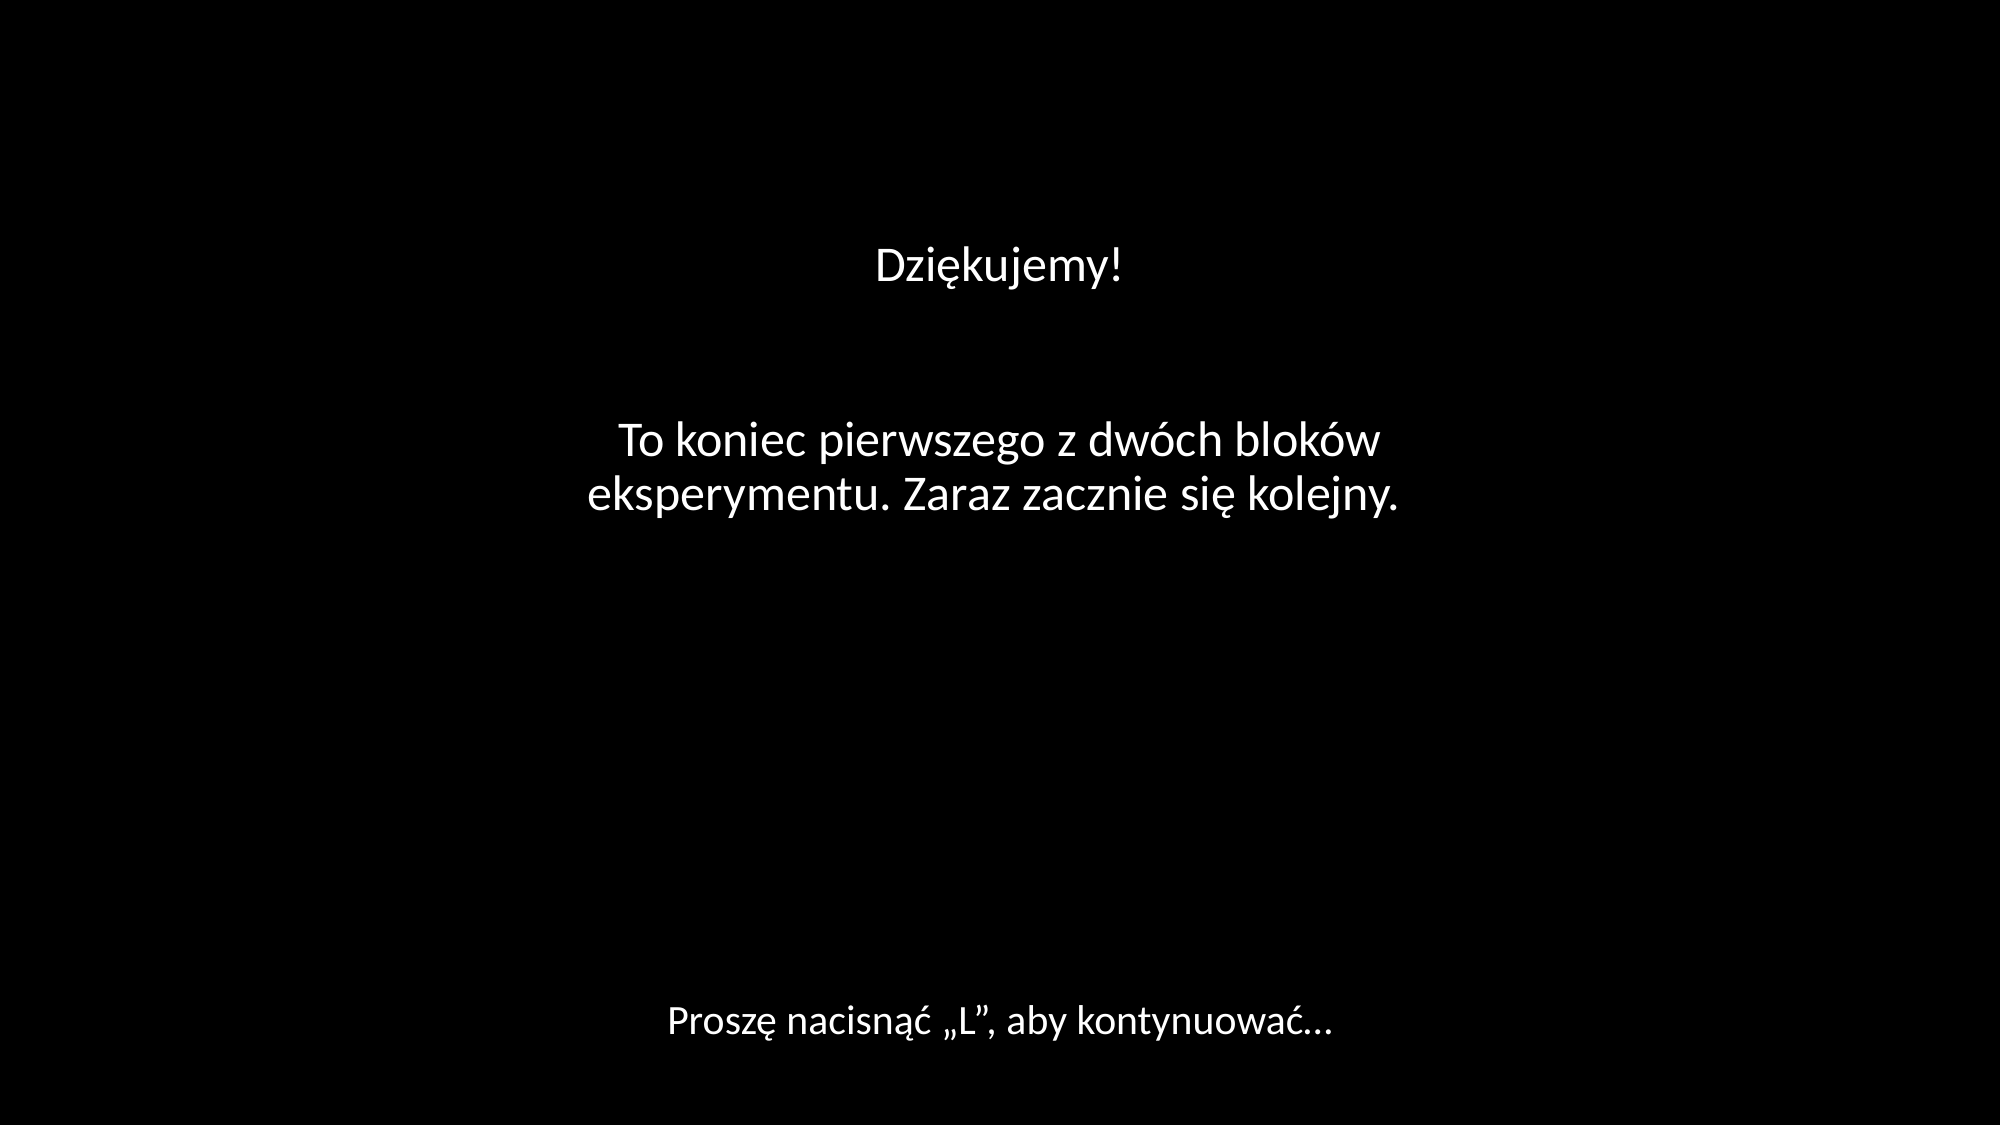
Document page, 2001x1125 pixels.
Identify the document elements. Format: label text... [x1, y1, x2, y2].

text_box To koniec pierwszego z dwóch bloków eksperymentu. Zaraz zacznie się kolejny. [497, 406, 1503, 584]
text_box Dziękujemy! [295, 231, 1705, 353]
text_box Proszę nacisnąć „L”, aby kontynuować… [137, 990, 1863, 1111]
